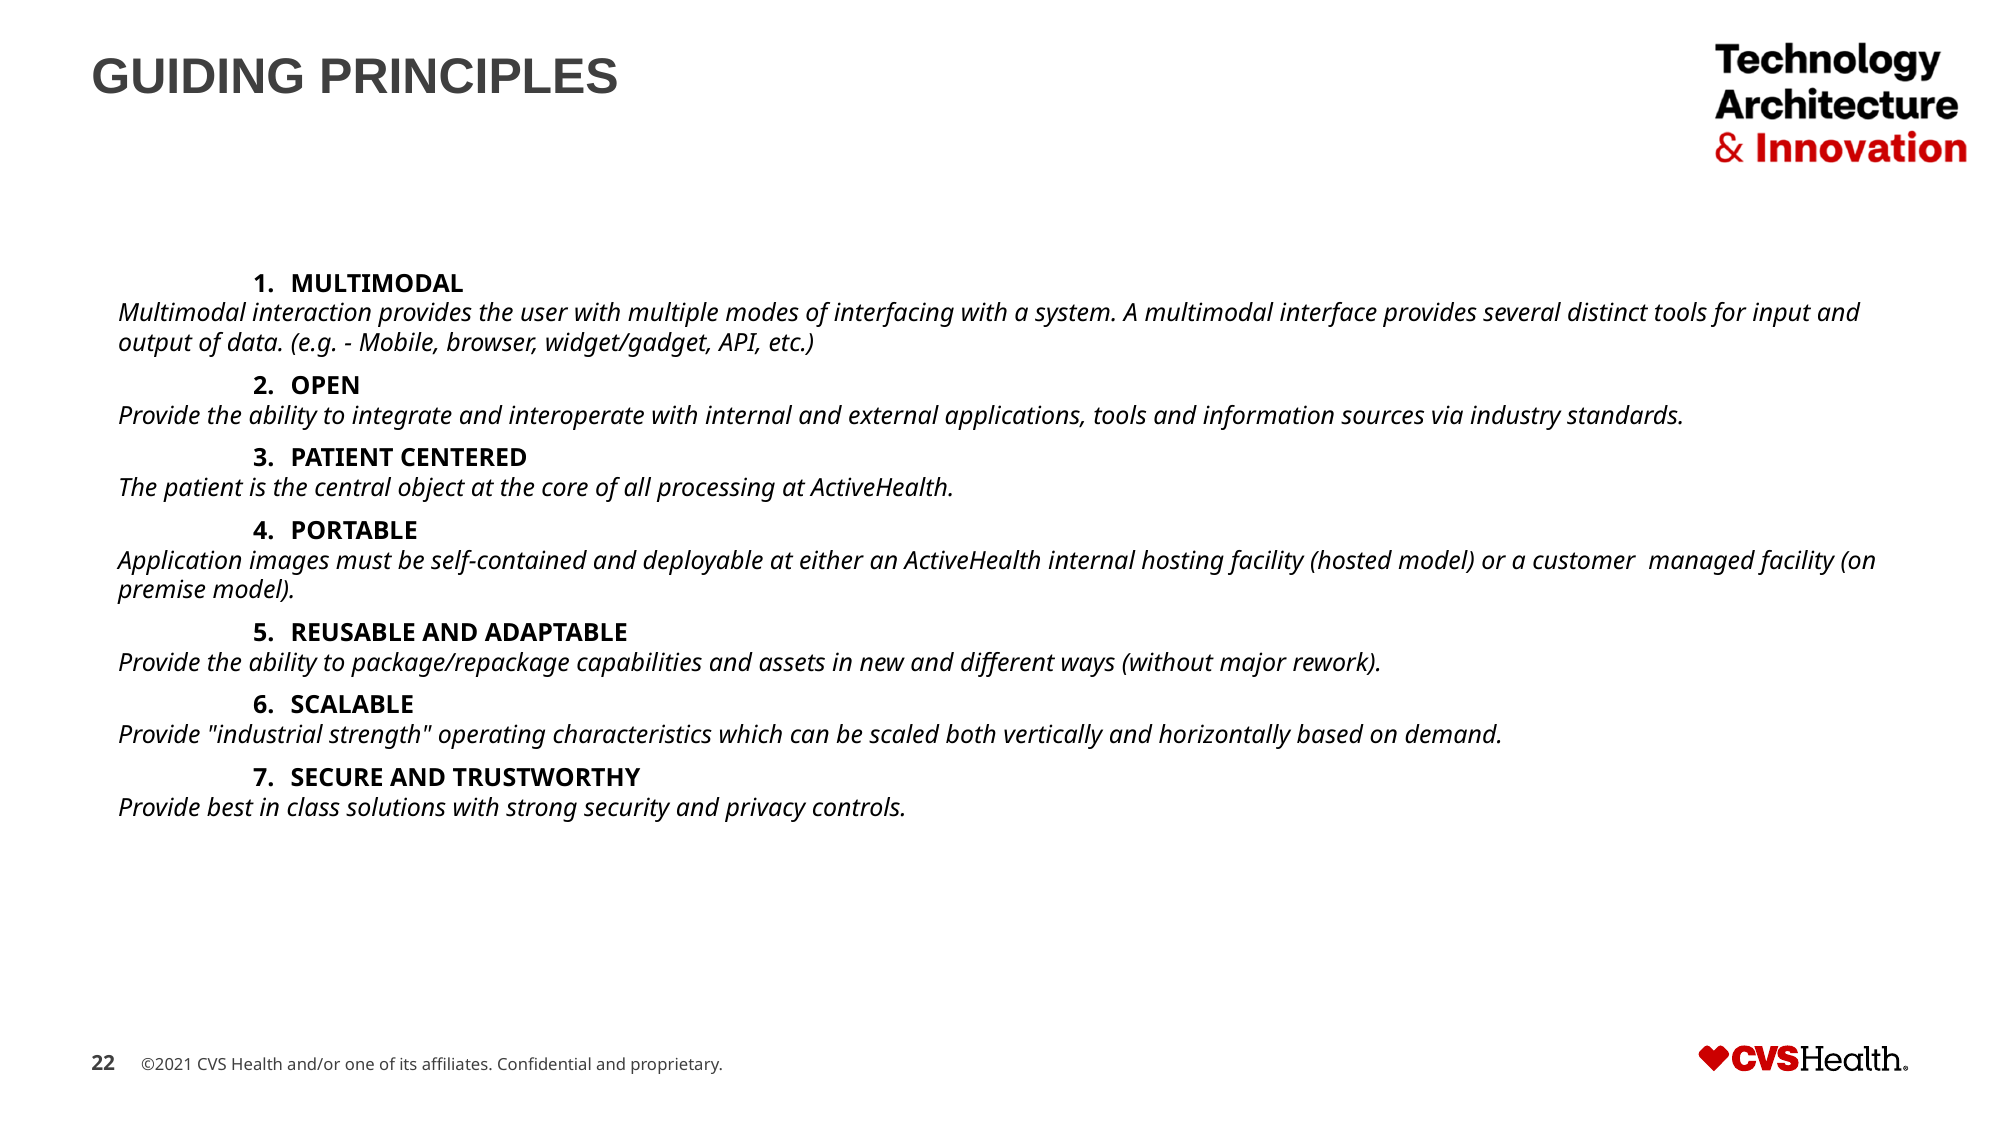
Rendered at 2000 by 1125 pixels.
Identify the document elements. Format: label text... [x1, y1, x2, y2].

text_box Multimodal Multimodal interaction provides the user with multiple modes of interfacing with a system. A multimodal interface provides several distinct tools for input and output of data. (e.g. - Mobile, browser, widget/gadget, API, etc.) Open Provide the ability to integrate and interoperate with internal and external applications, tools and information sources via industry standards. Patient Centered The patient is the central object at the core of all processing at ActiveHealth. Portable Application images must be self-contained and deployable at either an ActiveHealth internal hosting facility (hosted model) or a customer managed facility (on premise model). Reusable and Adaptable Provide the ability to package/repackage capabilities and assets in new and different ways (without major rework). Scalable Provide "industrial strength" operating characteristics which can be scaled both vertically and horizontally based on demand. Secure and Trustworthy Provide best in class solutions with strong security and privacy controls. [88, 259, 1919, 859]
title Guiding Principles [91, 50, 1677, 112]
picture [1698, 31, 1985, 179]
